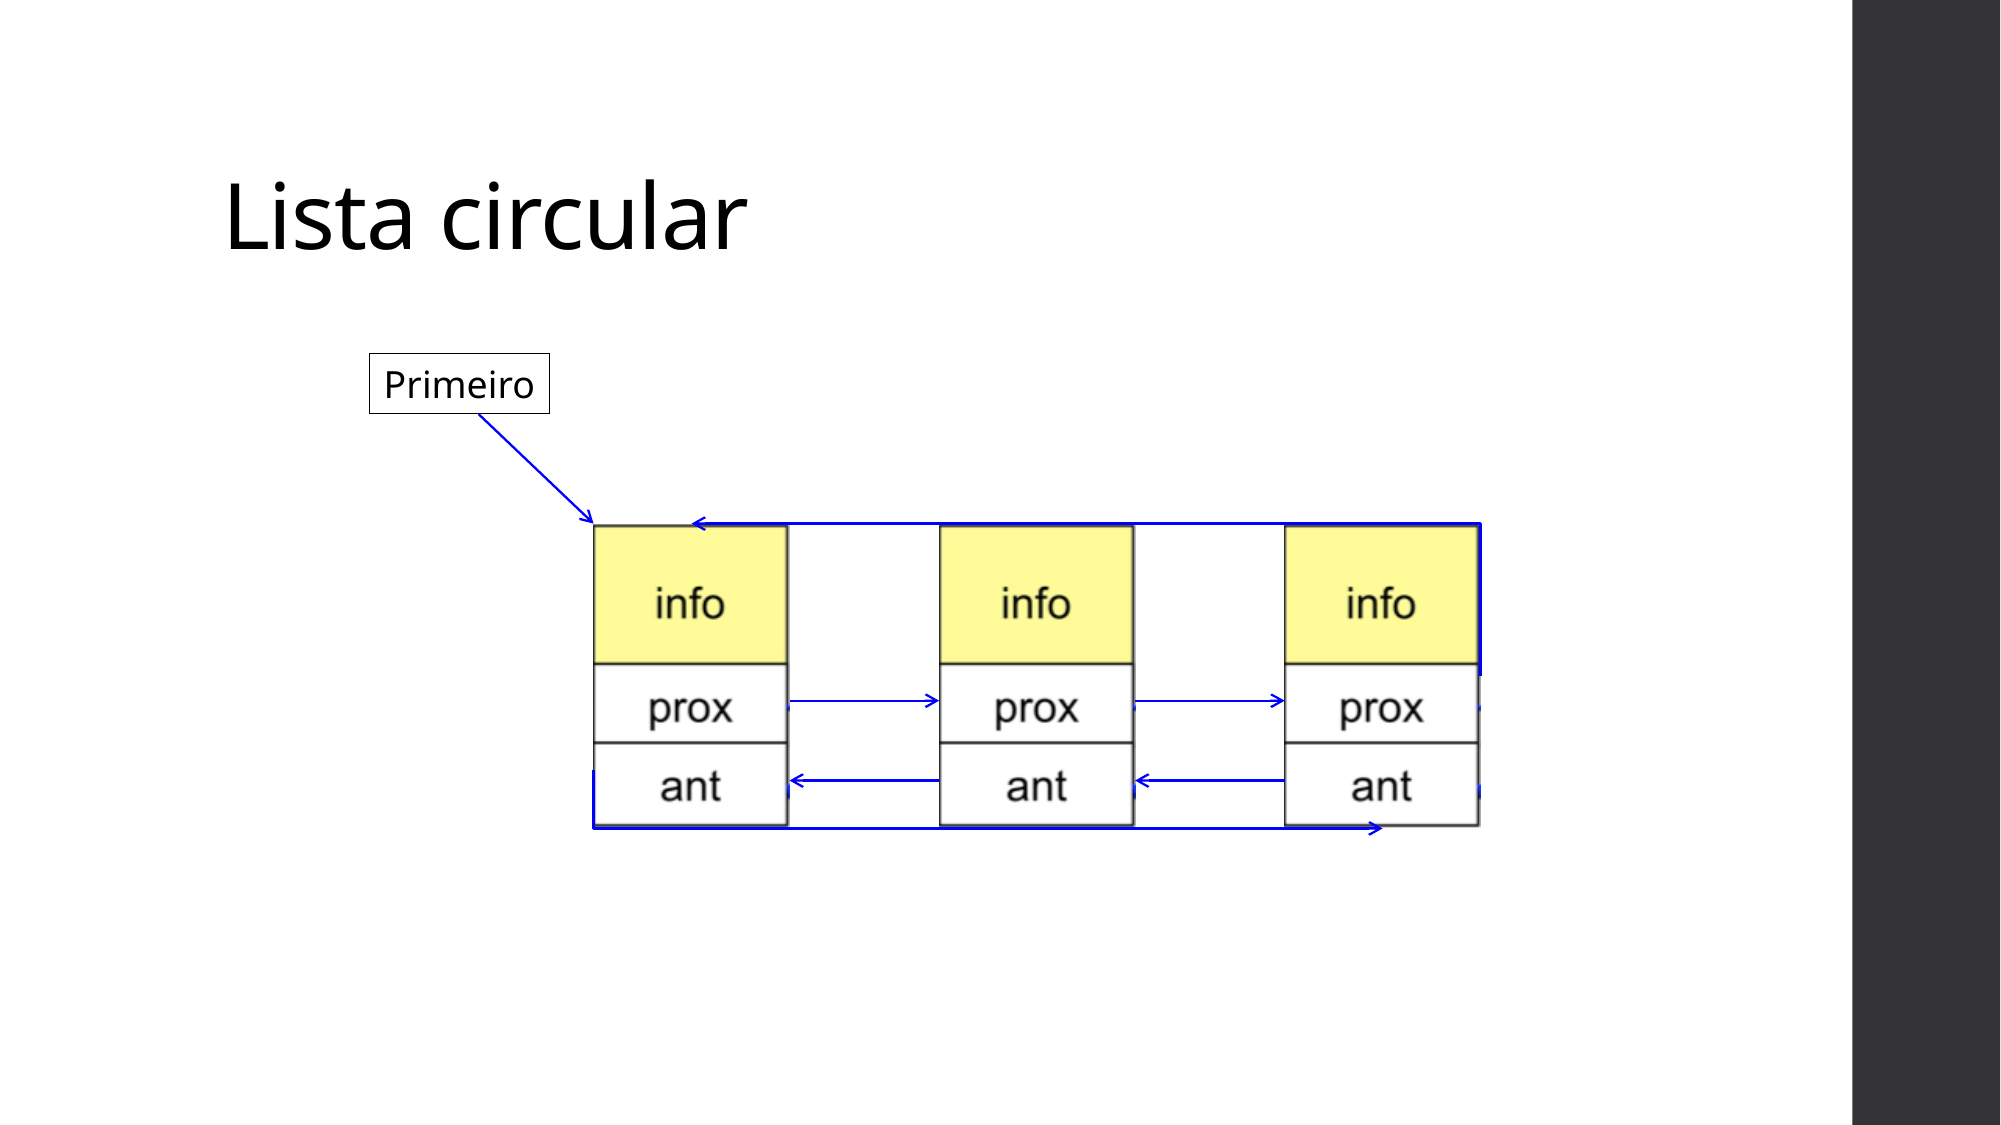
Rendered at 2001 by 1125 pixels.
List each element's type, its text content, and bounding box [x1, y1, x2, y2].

picture [1284, 677, 1481, 829]
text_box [691, 523, 1481, 677]
picture [593, 523, 790, 770]
text_box Primeiro [369, 353, 550, 414]
picture [938, 677, 1136, 770]
title Lista circular [206, 60, 1797, 278]
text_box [593, 770, 1383, 829]
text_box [478, 413, 594, 524]
